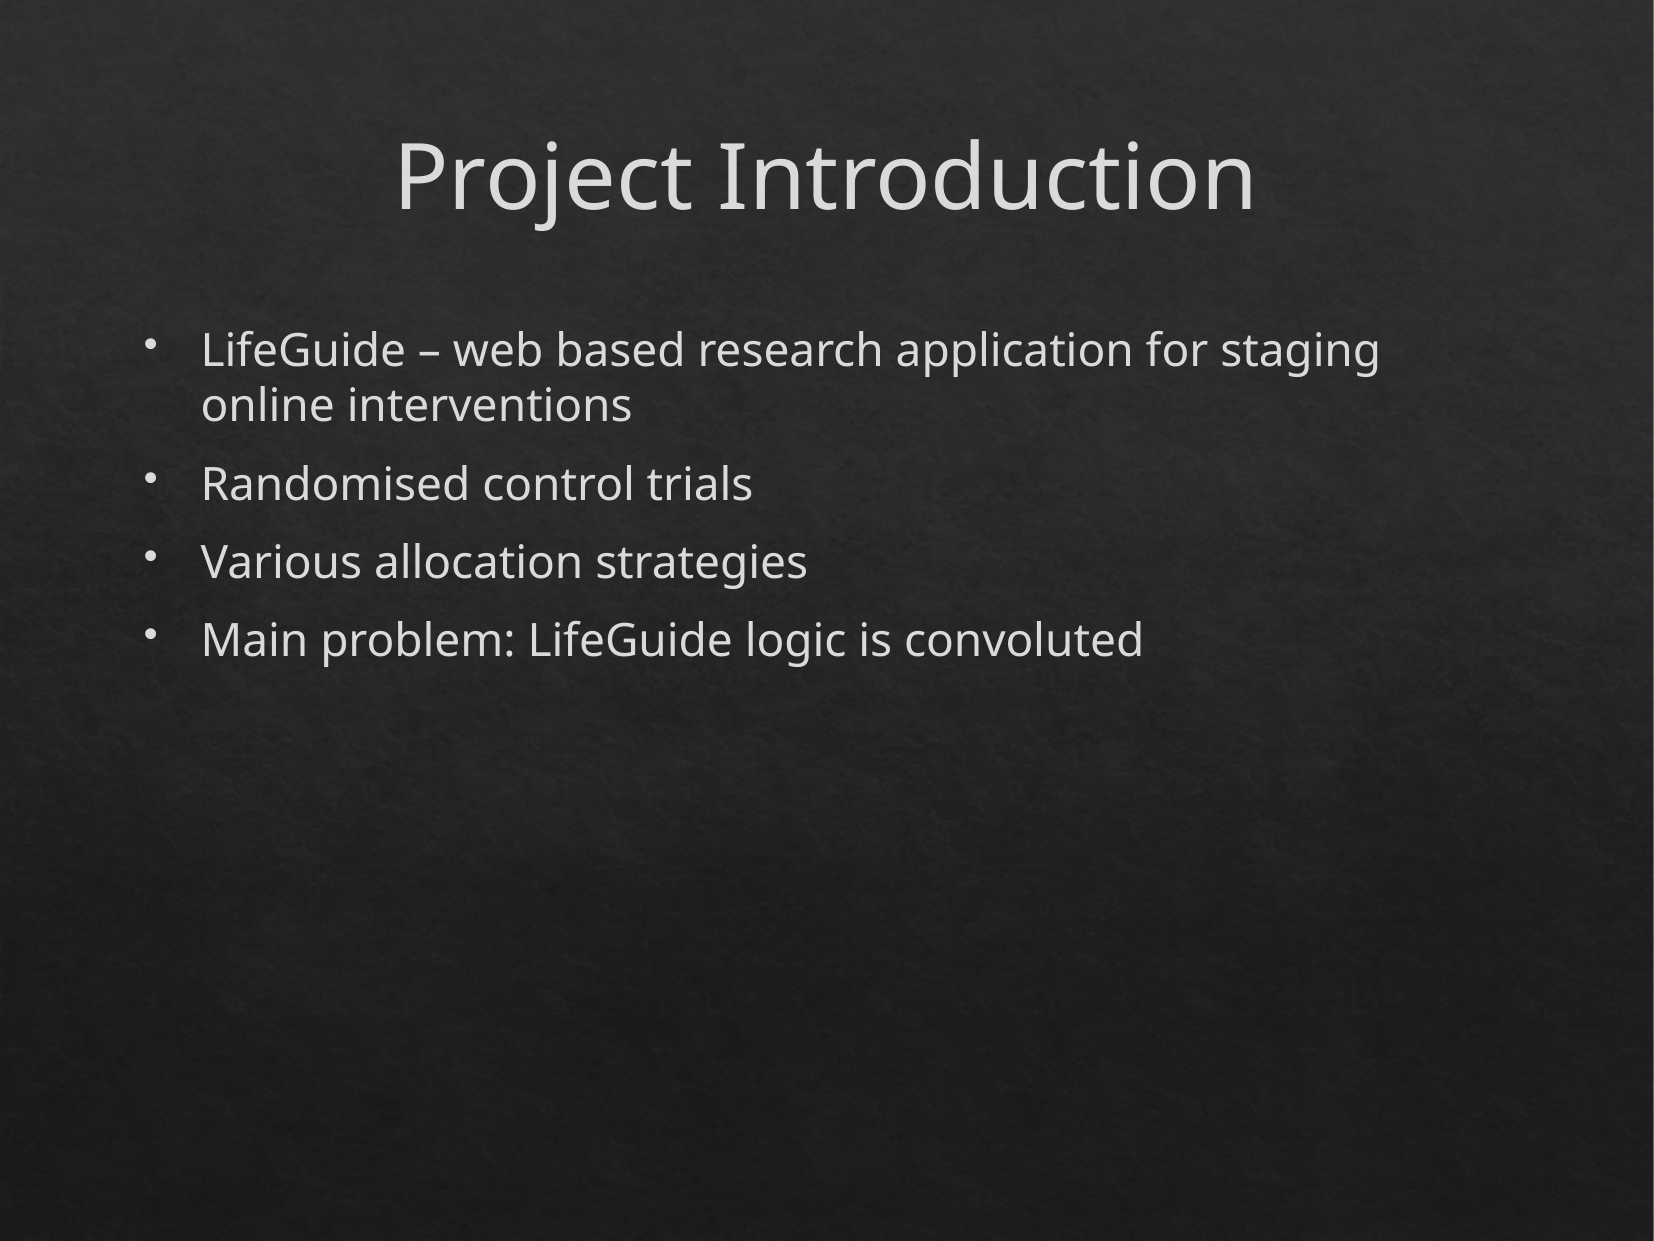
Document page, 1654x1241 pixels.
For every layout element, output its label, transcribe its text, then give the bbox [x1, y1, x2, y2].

text_box Project Introduction [123, 110, 1529, 286]
text_box LifeGuide – web based research application for staging online interventions Randomised control trials Various allocation strategies Main problem: LifeGuide logic is convoluted [123, 313, 1529, 1048]
